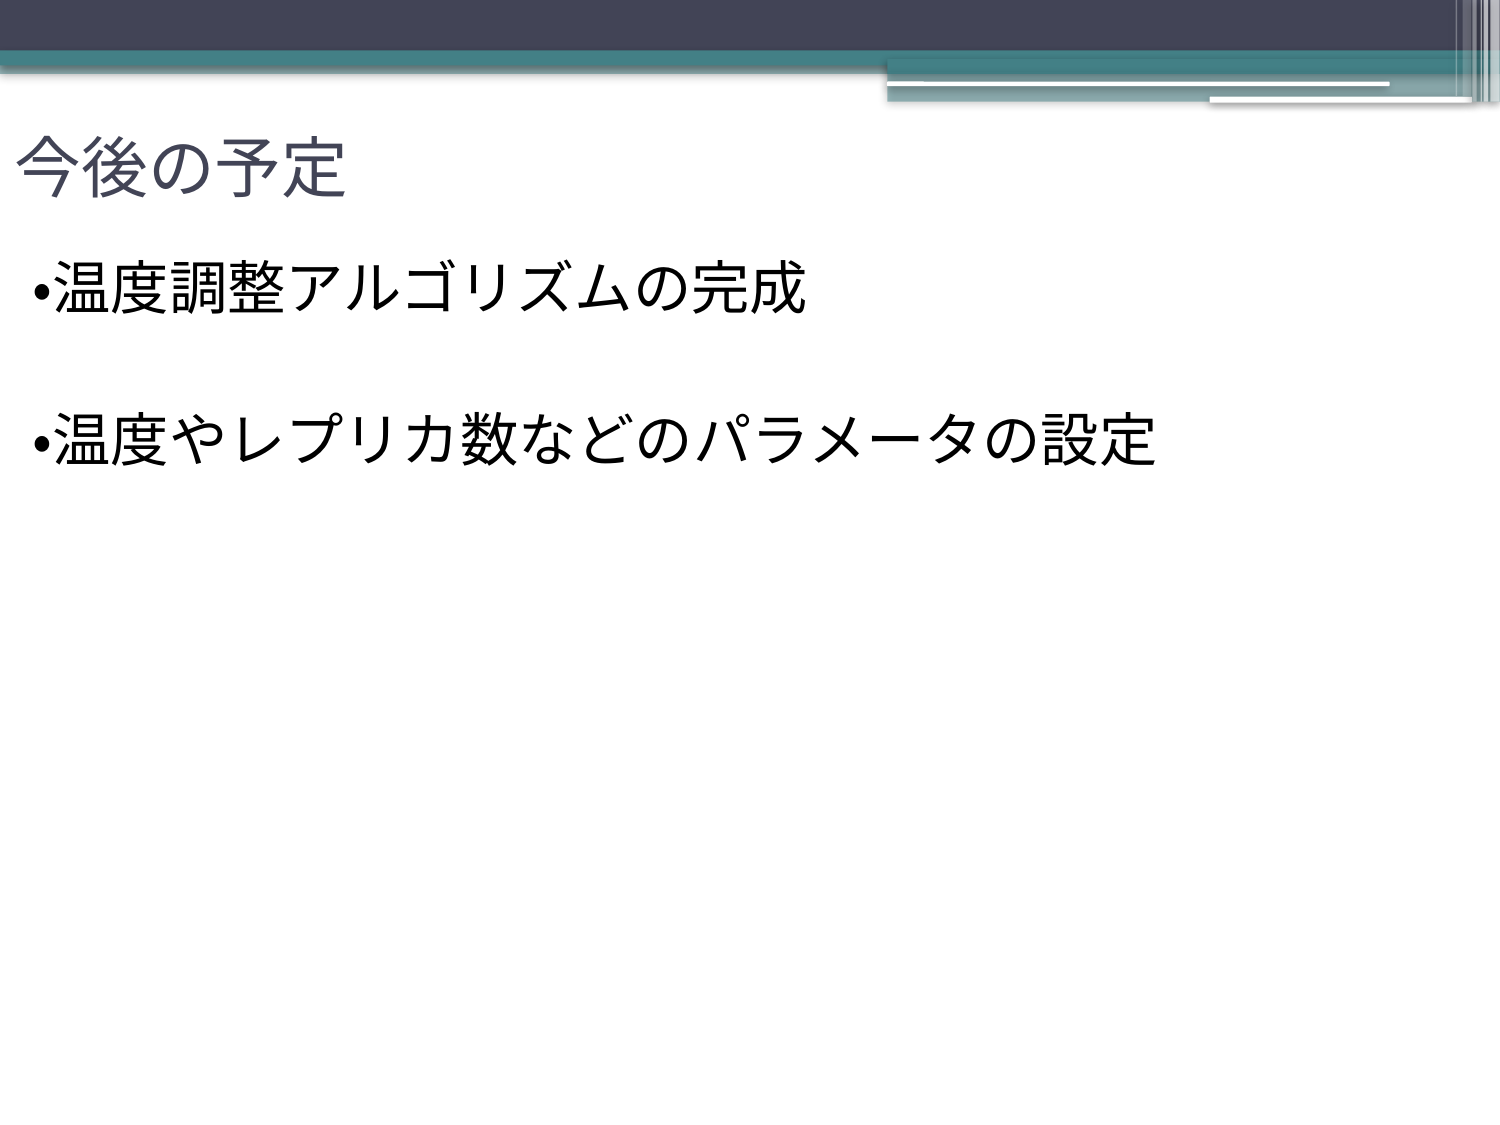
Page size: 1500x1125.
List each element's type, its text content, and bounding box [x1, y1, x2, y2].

title 今後の予定 [0, 78, 1500, 243]
list ・温度調整アルゴリズムの完成 ・温度やレプリカ数などのパラメータの設定 [0, 243, 1500, 1125]
